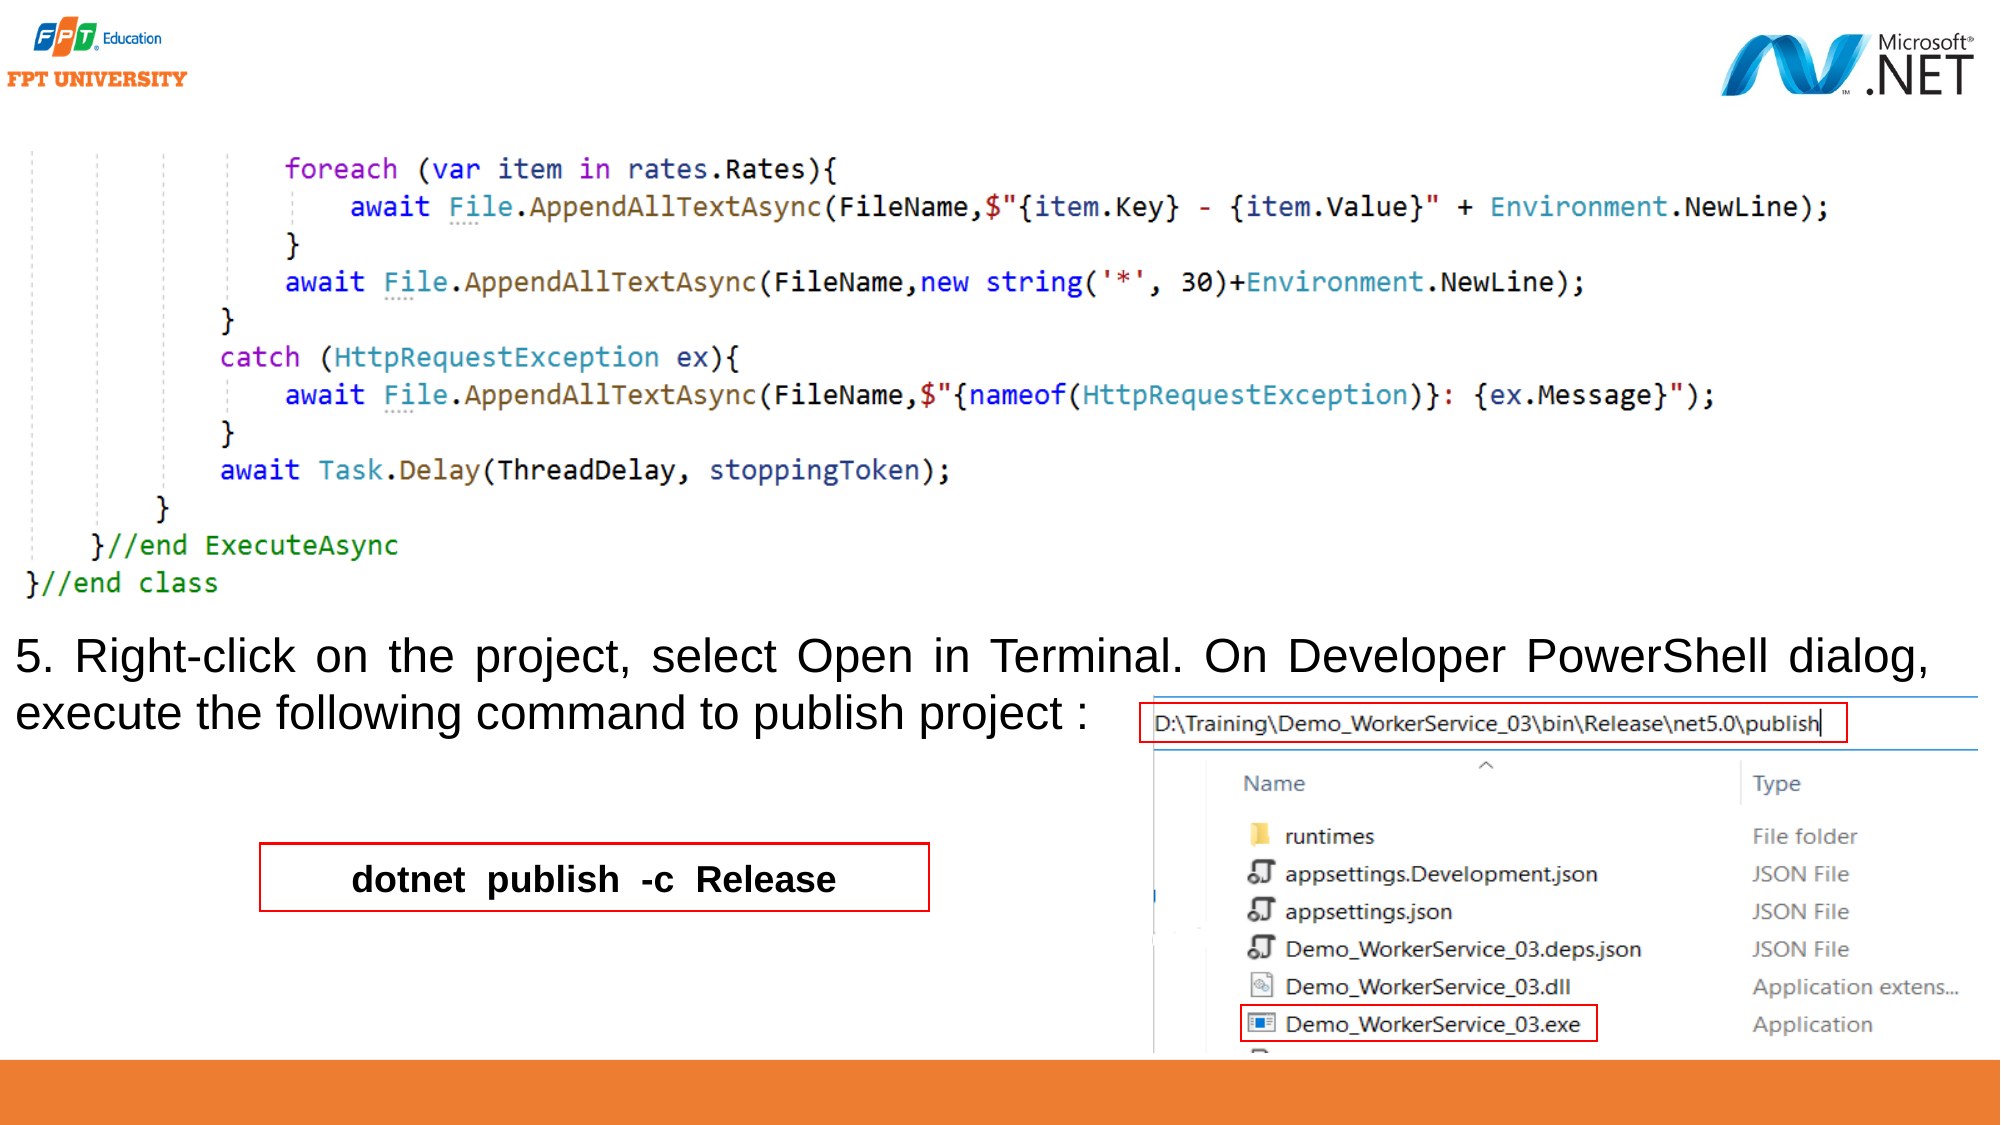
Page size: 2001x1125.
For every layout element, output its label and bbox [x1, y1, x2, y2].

picture [0, 2, 194, 97]
text_box [0, 615, 1949, 947]
picture [23, 151, 1835, 610]
picture [1685, 0, 2001, 129]
text_box [1140, 695, 1978, 1053]
